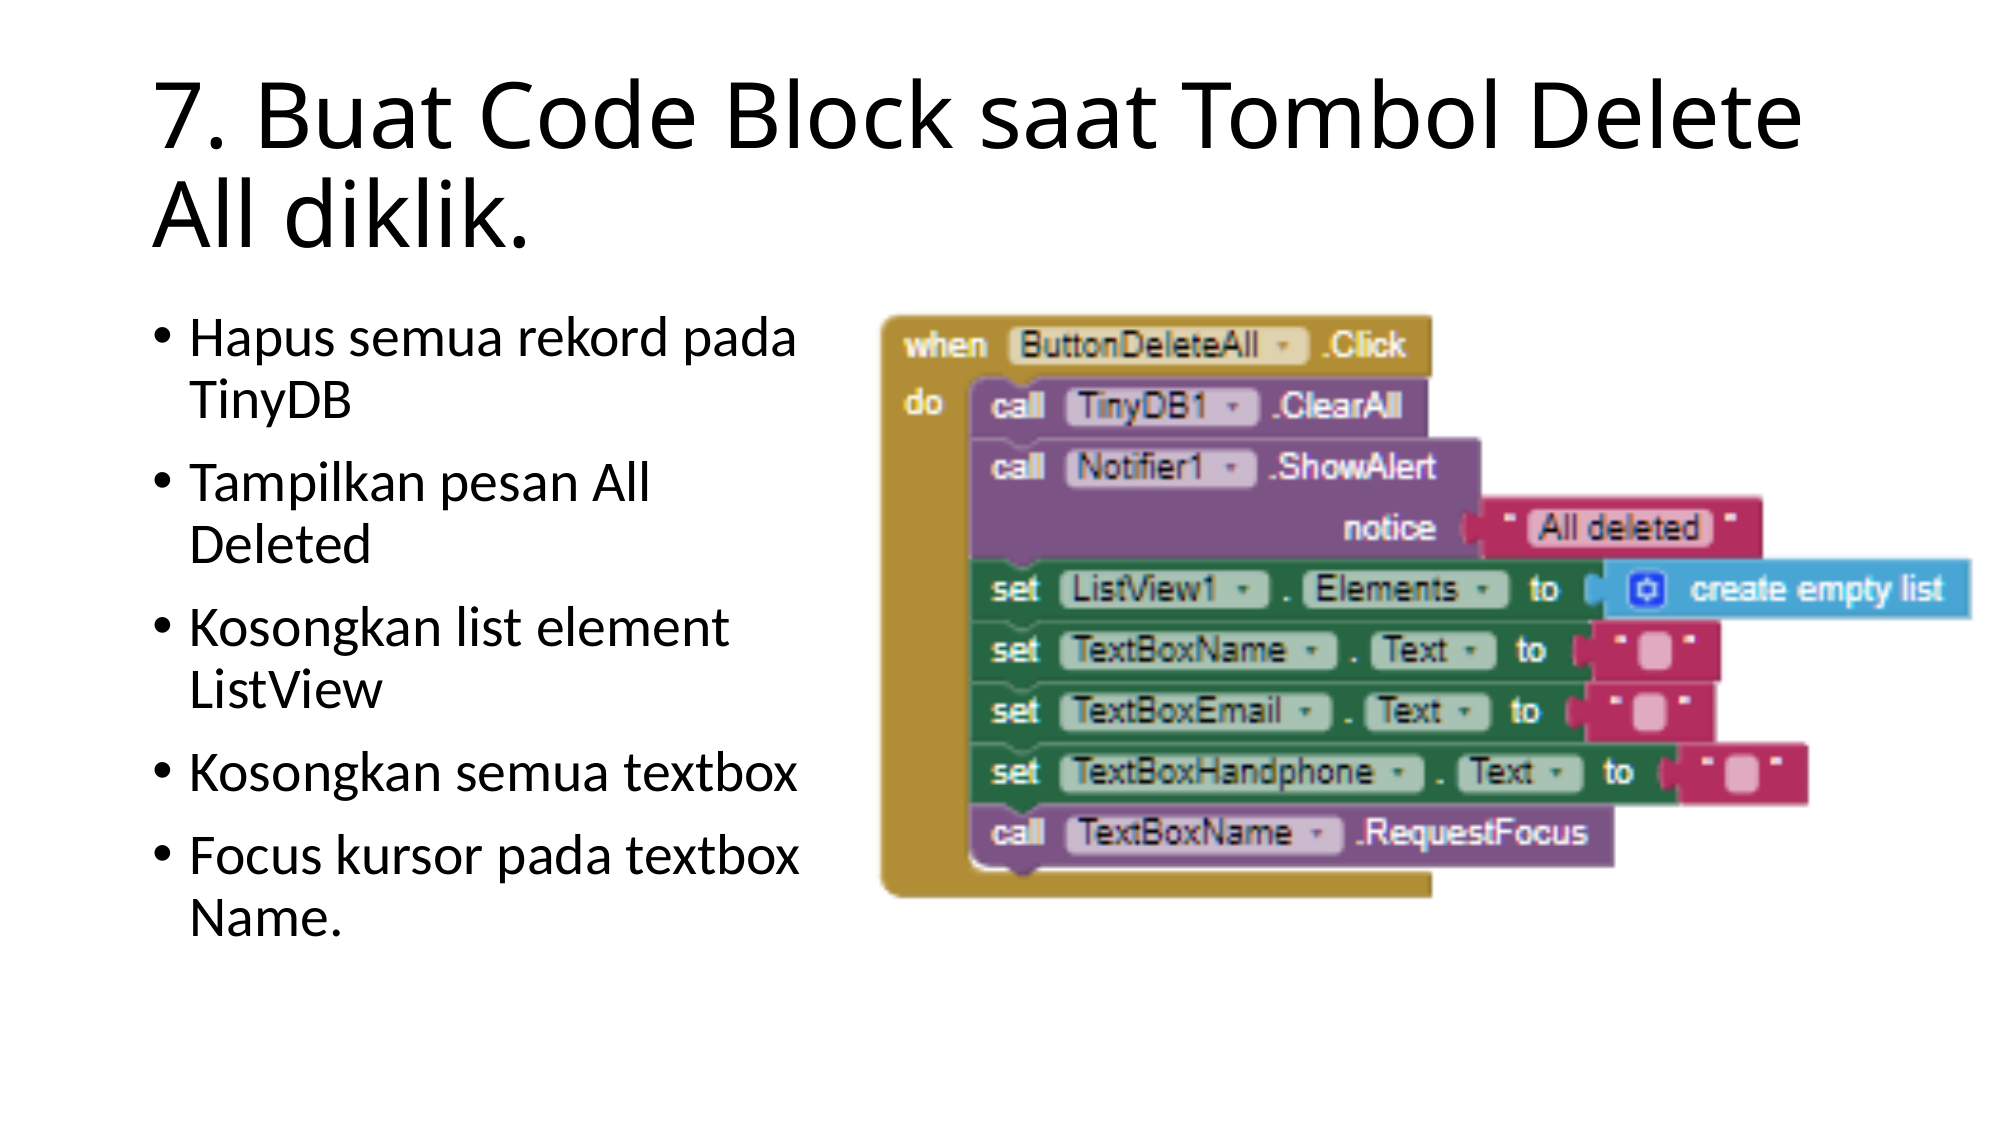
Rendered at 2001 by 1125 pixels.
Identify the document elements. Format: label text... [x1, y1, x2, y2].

picture [867, 309, 2000, 926]
list Hapus semua rekord pada TinyDB Tampilkan pesan All Deleted Kosongkan list element ListView Kosongkan semua textbox Focus kursor pada textbox Name. [137, 299, 820, 1014]
title 7. Buat Code Block saat Tombol Delete All diklik. [137, 59, 1863, 278]
